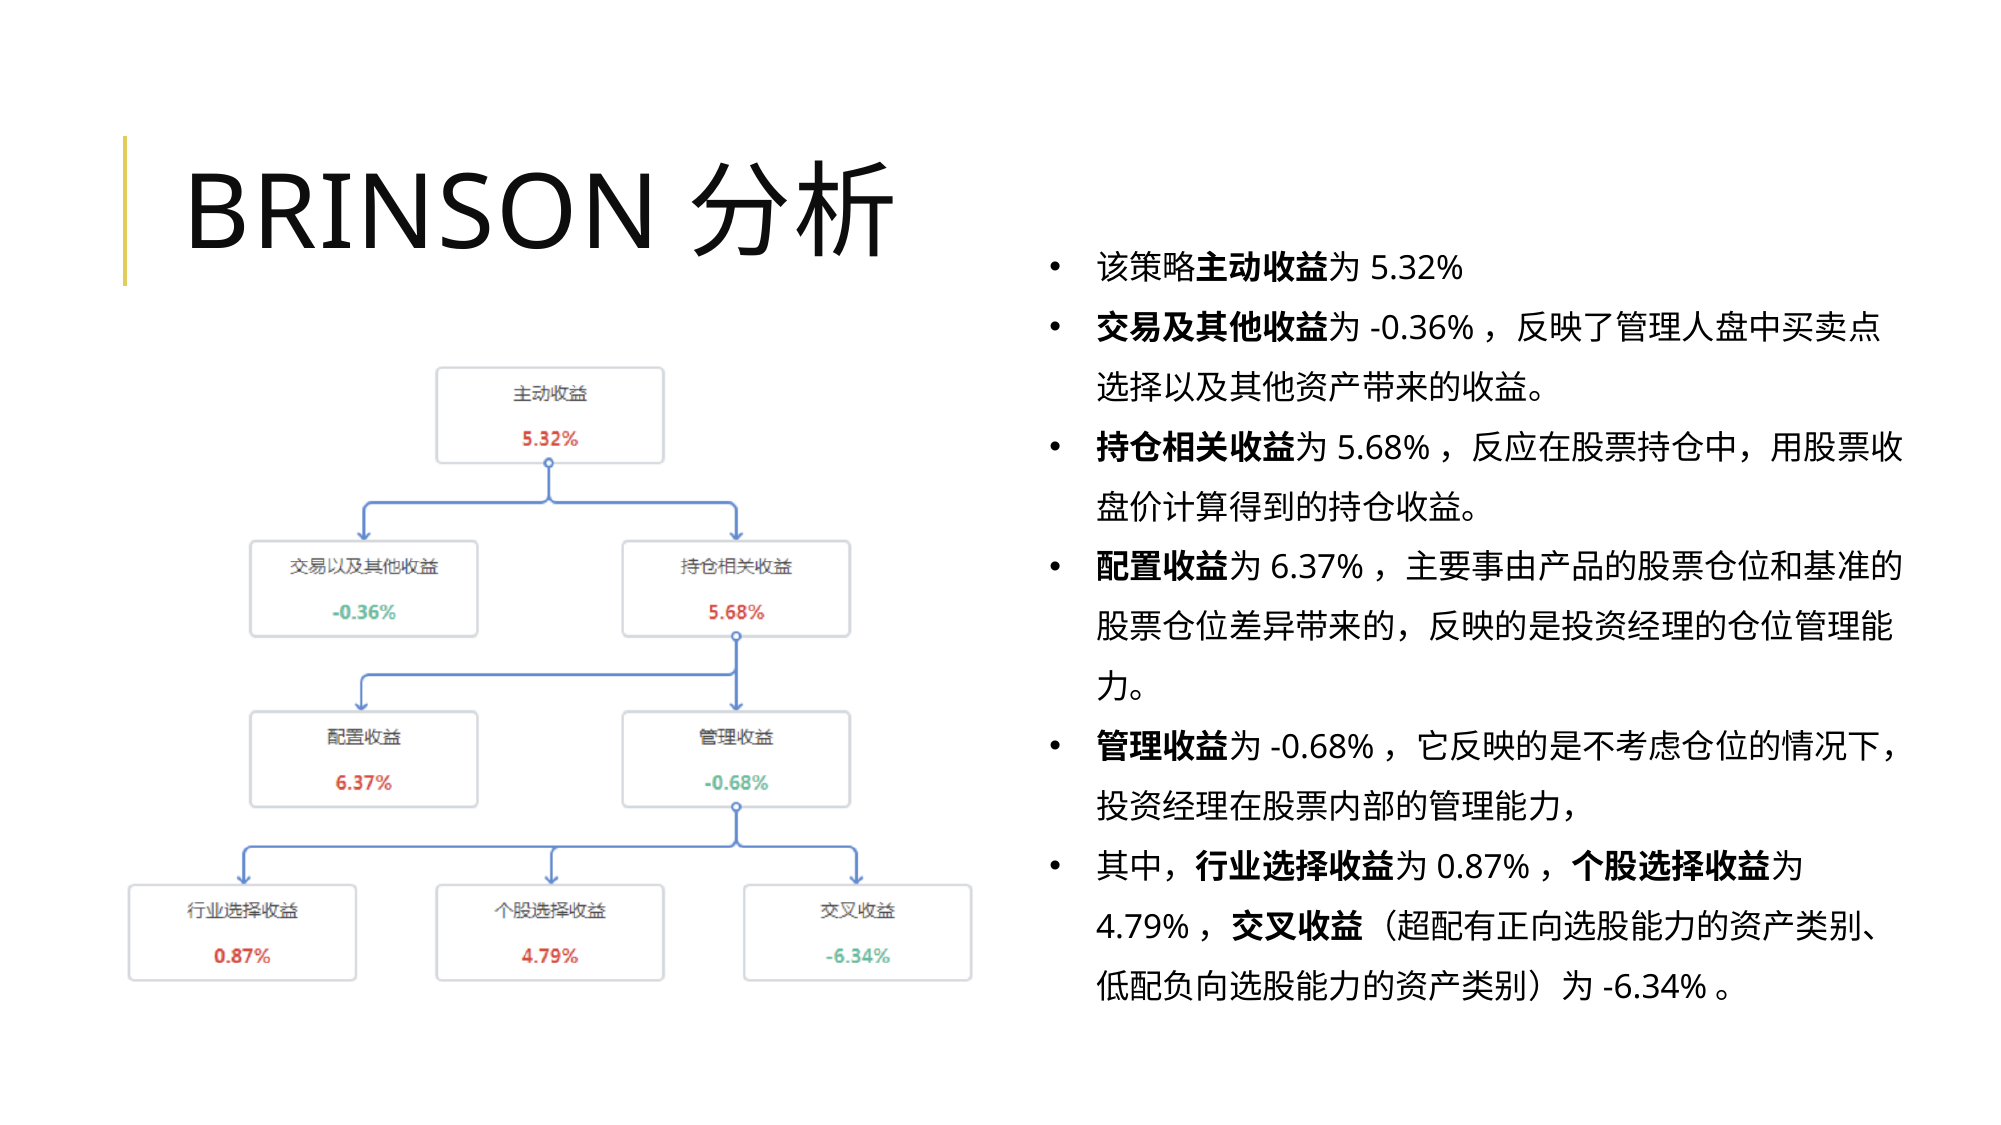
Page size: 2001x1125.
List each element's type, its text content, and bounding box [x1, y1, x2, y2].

picture [89, 341, 1001, 996]
title bRINSON分析 [168, 96, 1763, 342]
text_box 该策略主动收益为5.32% 交易及其他收益为-0.36%，反映了管理人盘中买卖点选择以及其他资产带来的收益。 持仓相关收益为5.68%，反应在股票持仓中，用股票收盘价计算得到的持仓收益。 配置收益为6.37%，主要事由产品的股票仓位和基准的股票仓位差异带来的，反映的是投资经理的仓位管理能力。 管理收益为-0.68%，它反映的是不考虑仓位的情况下，投资经理在股票内部的管理能力， 其中，行业选择收益为0.87%，个股选择收益为4.79%，交叉收益（超配有正向选股能力的资产类别、低配负向选股能力的资产类别）为-6.34%。 [1034, 218, 1922, 1013]
